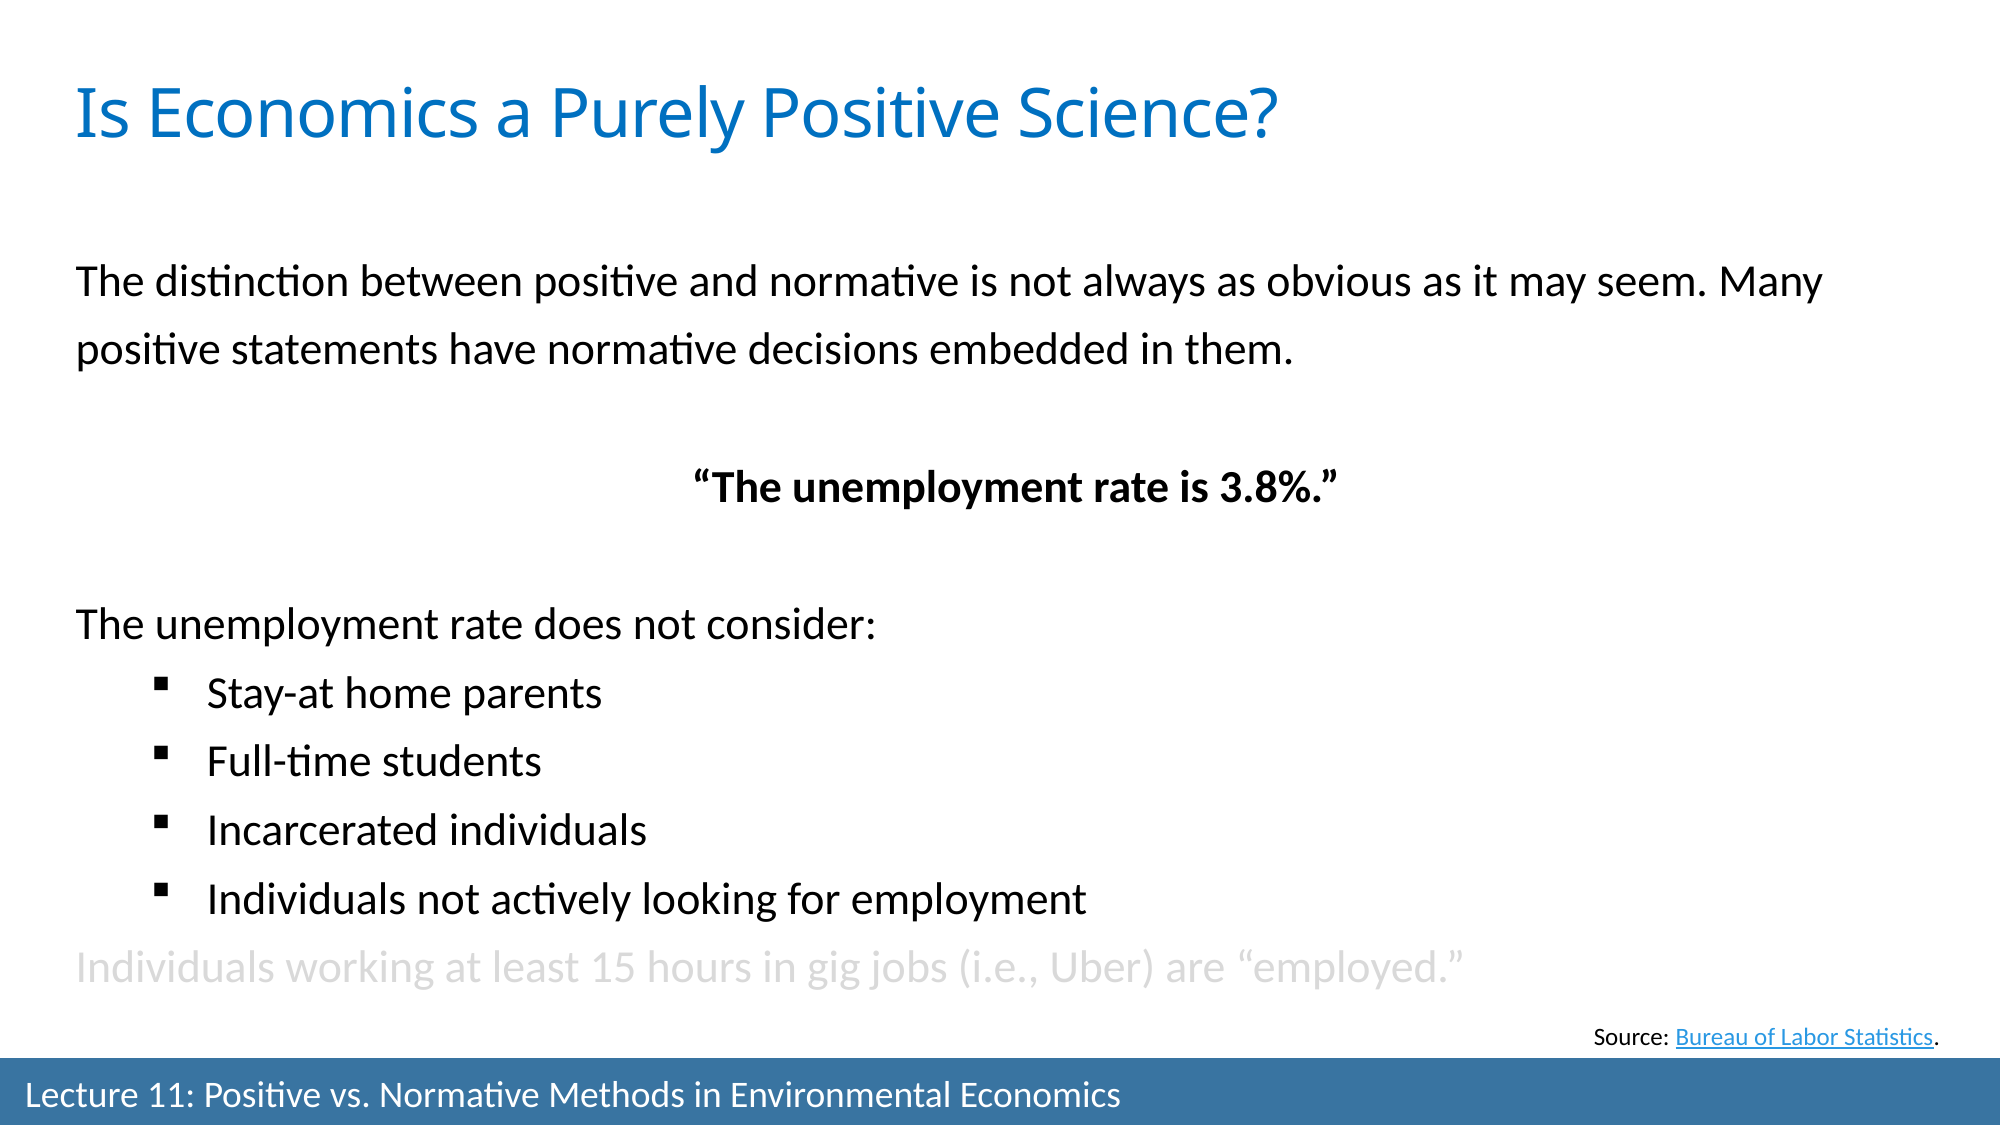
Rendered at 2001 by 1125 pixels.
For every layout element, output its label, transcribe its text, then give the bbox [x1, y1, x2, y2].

text_box Is Economics a Purely Positive Science? [60, 28, 1552, 160]
text_box Source: Bureau of Labor Statistics. [1579, 1013, 1972, 1058]
text_box The distinction between positive and normative is not always as obvious as it may seem. Many positive statements have normative decisions embedded in them. “The unemployment rate is 3.8%.” The unemployment rate does not consider: Stay-at home parents Full-time students Incarcerated individuals Individuals not actively looking for employment Individuals working at least 15 hours in gig jobs (i.e., Uber) are “employed.” [60, 229, 1972, 1000]
